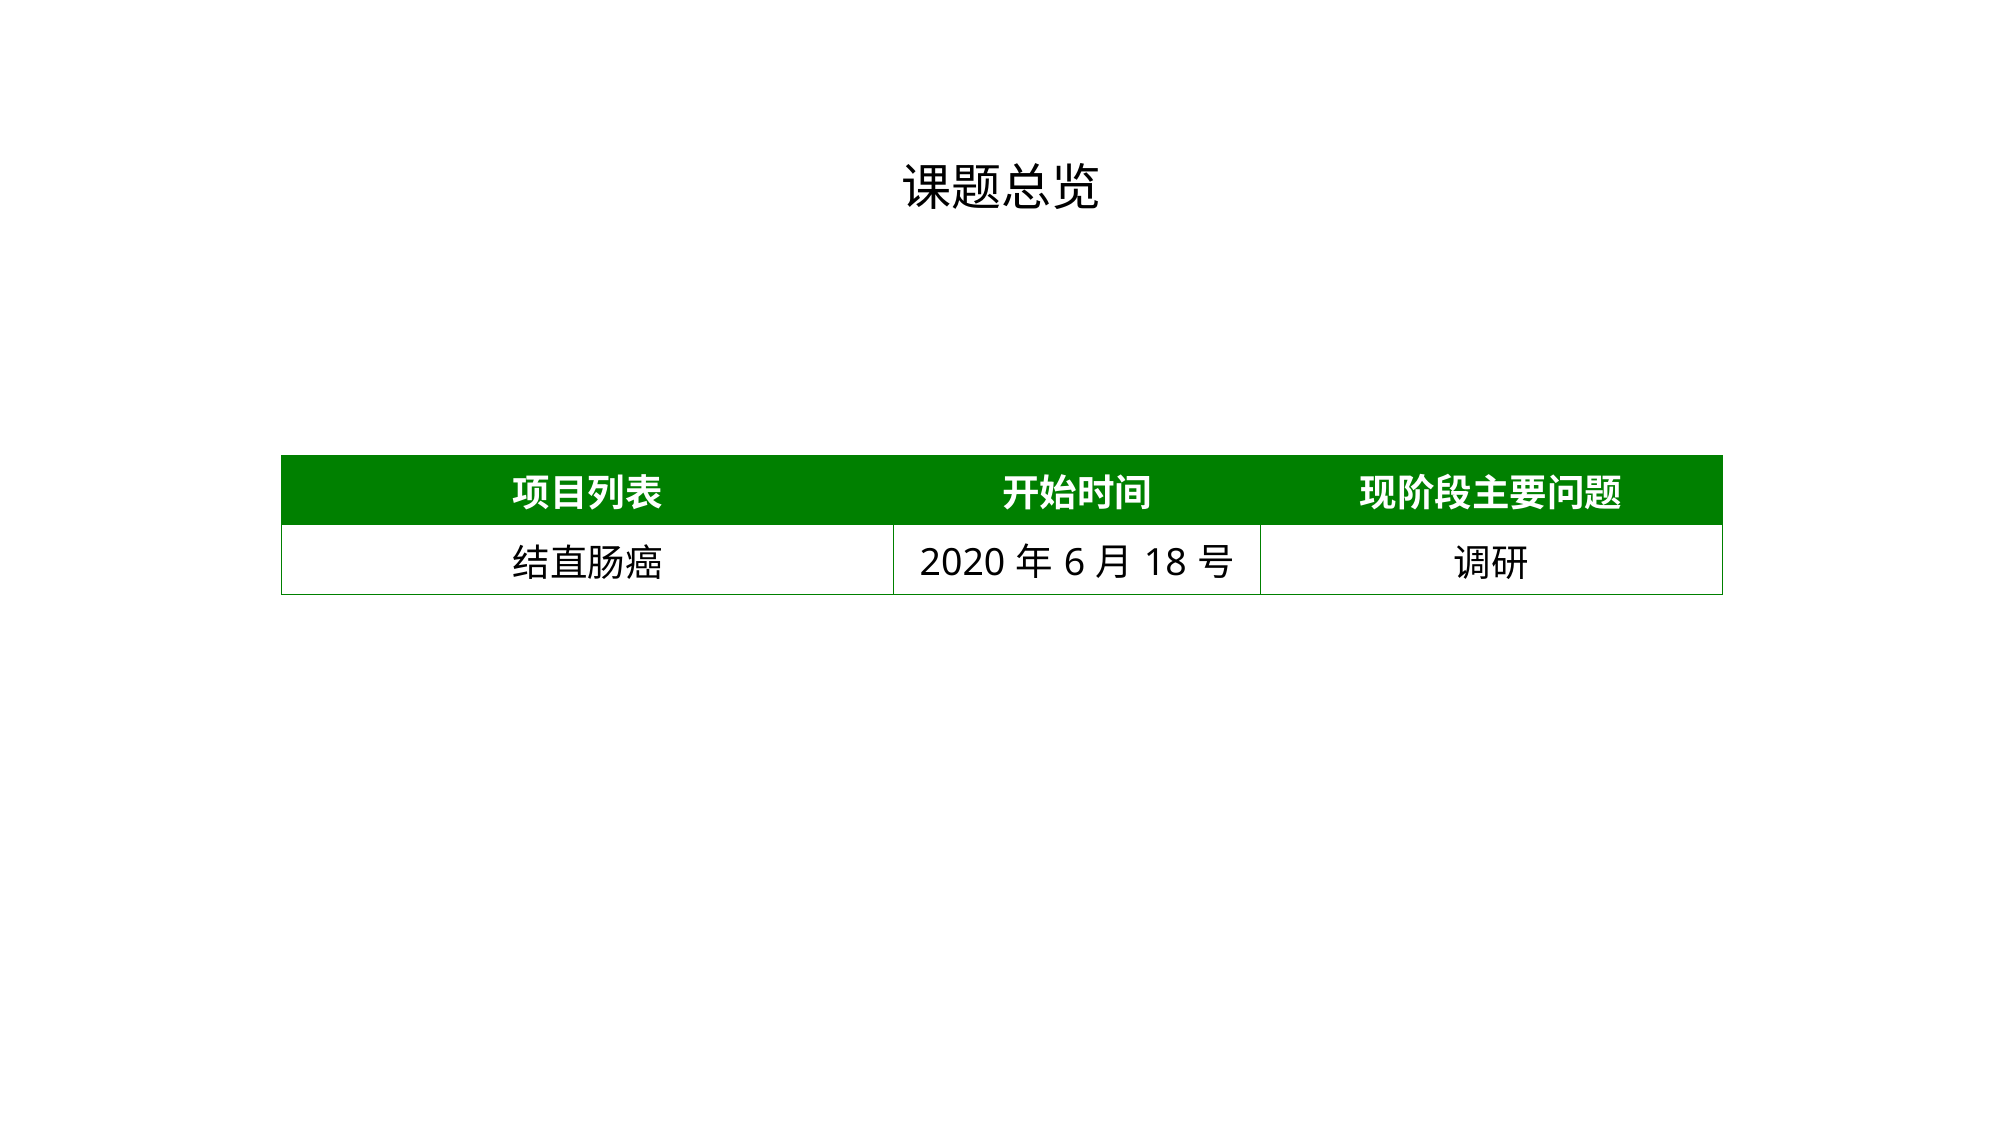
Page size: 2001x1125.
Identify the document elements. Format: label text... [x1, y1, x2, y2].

text_box 课题总览 [886, 148, 1117, 223]
table_cell 2020年6月18号 [894, 525, 1260, 594]
table_cell 结直肠癌 [282, 525, 893, 594]
table_header 开始时间 [894, 456, 1260, 524]
table_header 项目列表 [282, 456, 893, 524]
table_header 现阶段主要问题 [1261, 456, 1722, 524]
table_cell 调研 [1261, 525, 1722, 594]
